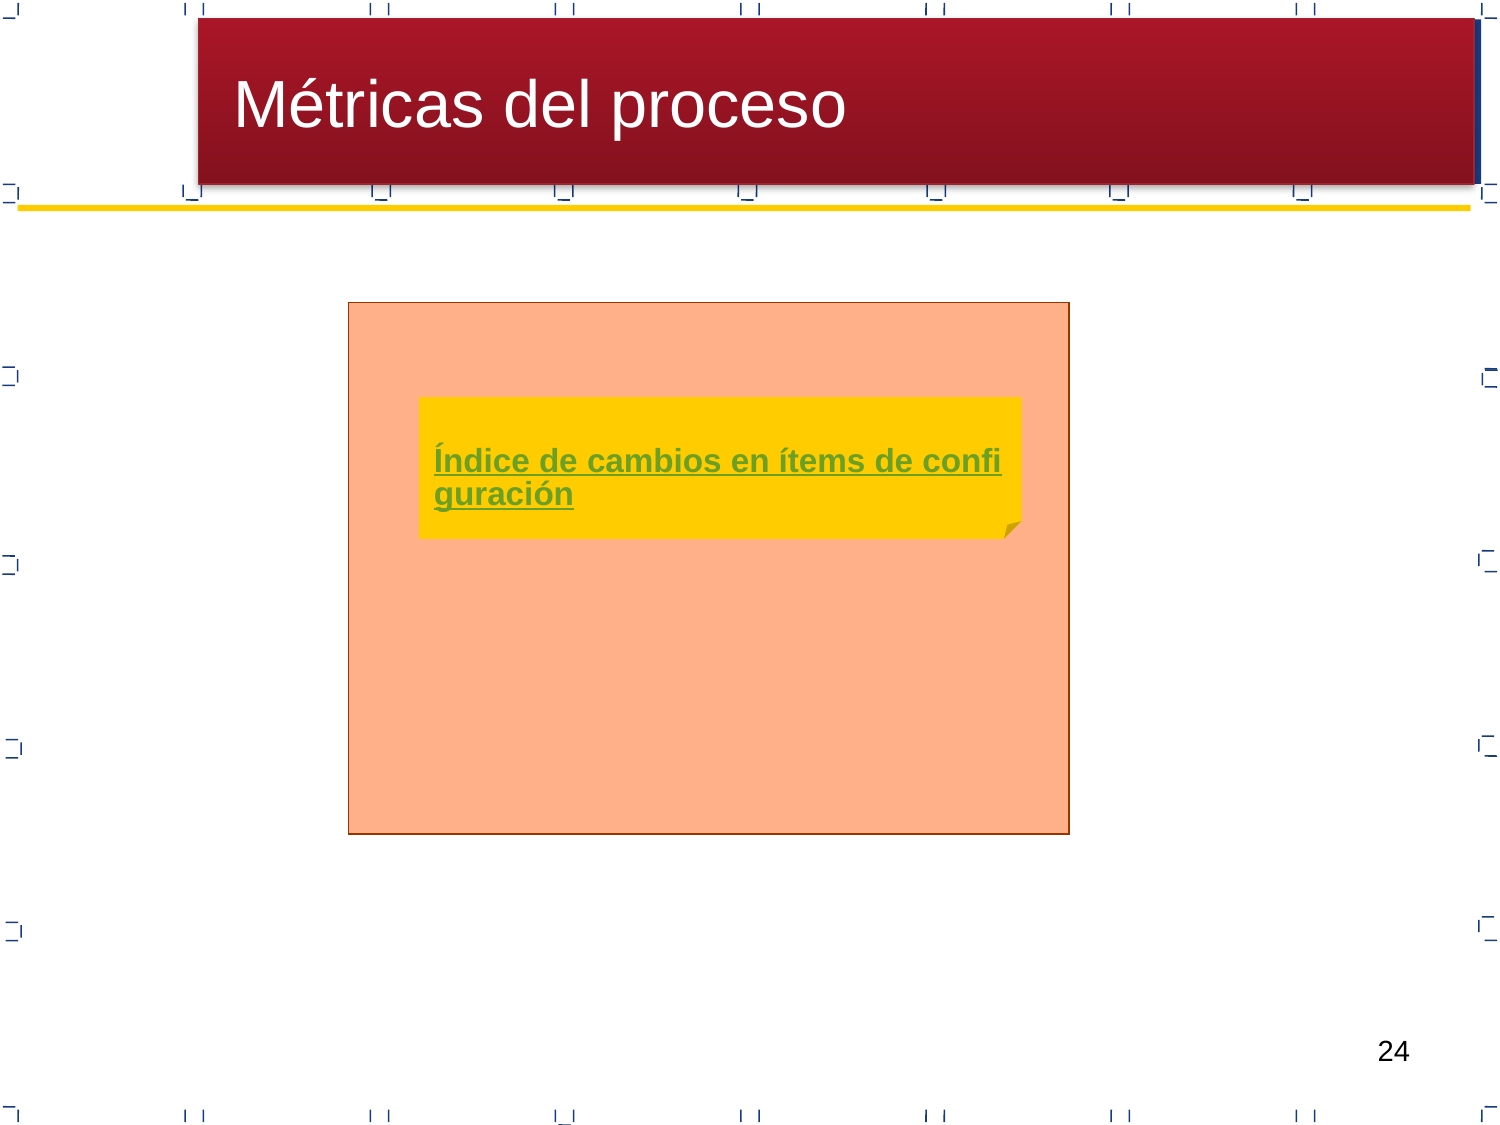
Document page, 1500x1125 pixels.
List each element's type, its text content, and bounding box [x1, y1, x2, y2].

text_box Métricas del proceso [218, 53, 863, 149]
text_box [198, 18, 1475, 185]
text_box Índice de cambios en ítems de configuración [419, 397, 1022, 539]
text_box [348, 302, 1069, 834]
